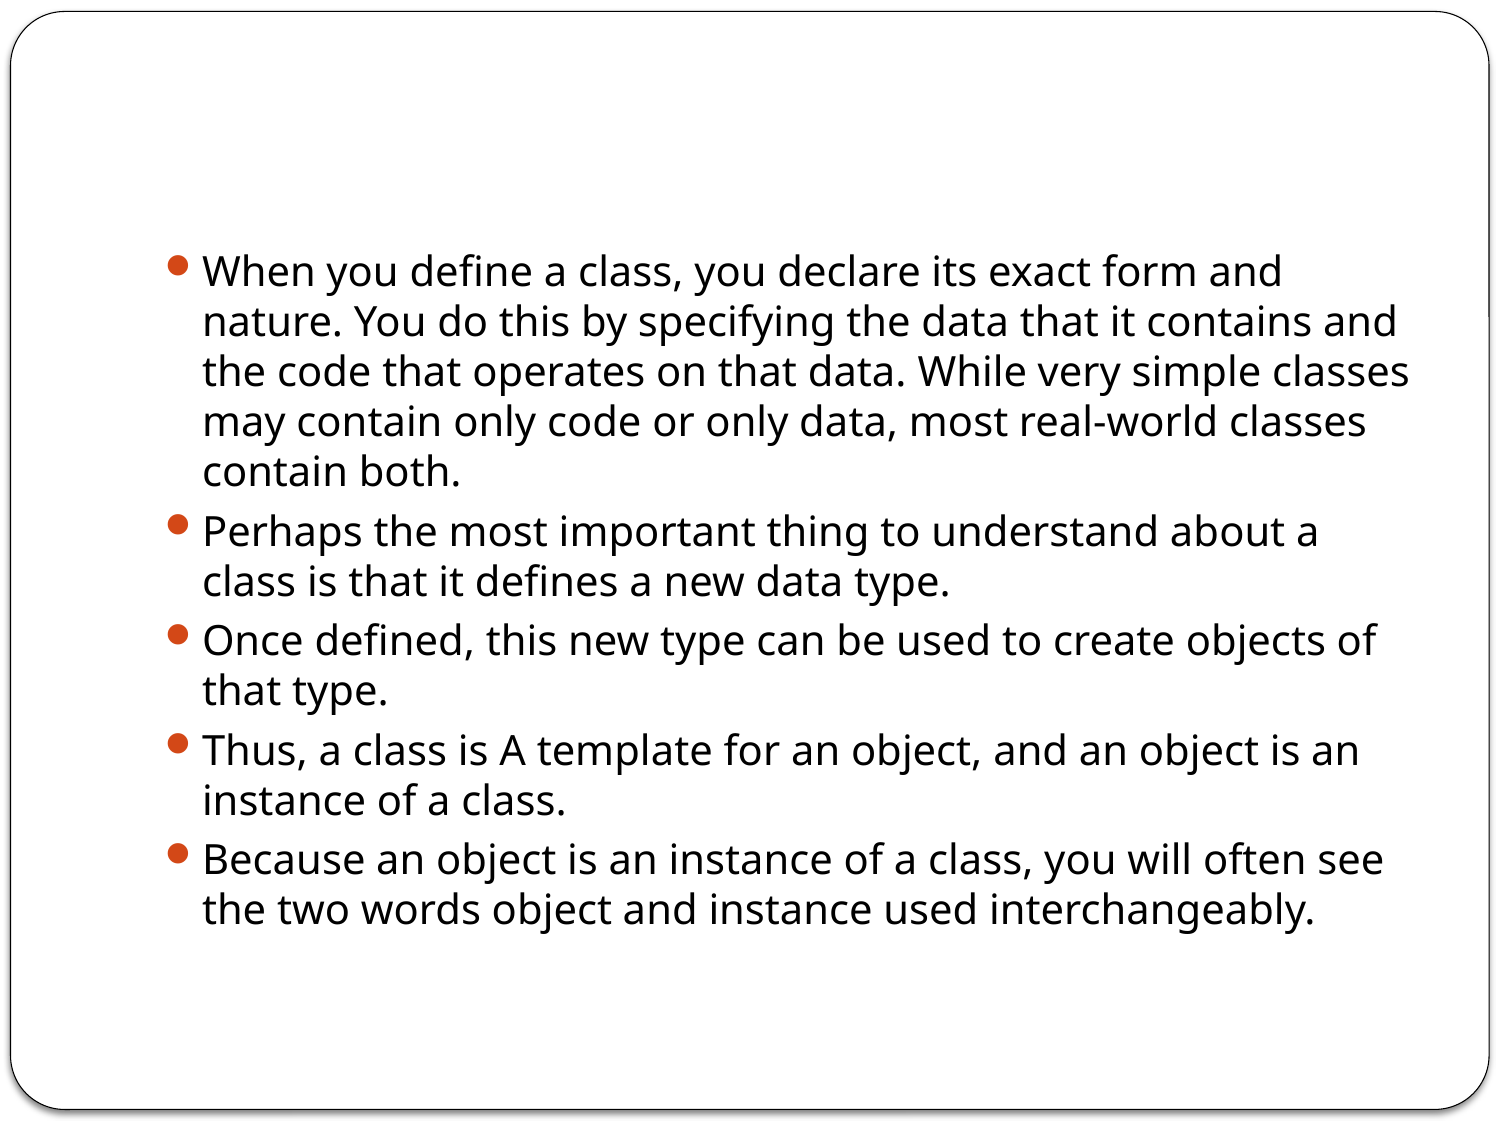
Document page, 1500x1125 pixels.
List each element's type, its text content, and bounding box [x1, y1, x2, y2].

list When you define a class, you declare its exact form and nature. You do this by specifying the data that it contains and the code that operates on that data. While very simple classes may contain only code or only data, most real-world classes contain both. Perhaps the most important thing to understand about a class is that it defines a new data type. Once defined, this new type can be used to create objects of that type. Thus, a class is A template for an object, and an object is an instance of a class. Because an object is an instance of a class, you will often see the two words object and instance used interchangeably. [150, 237, 1425, 988]
